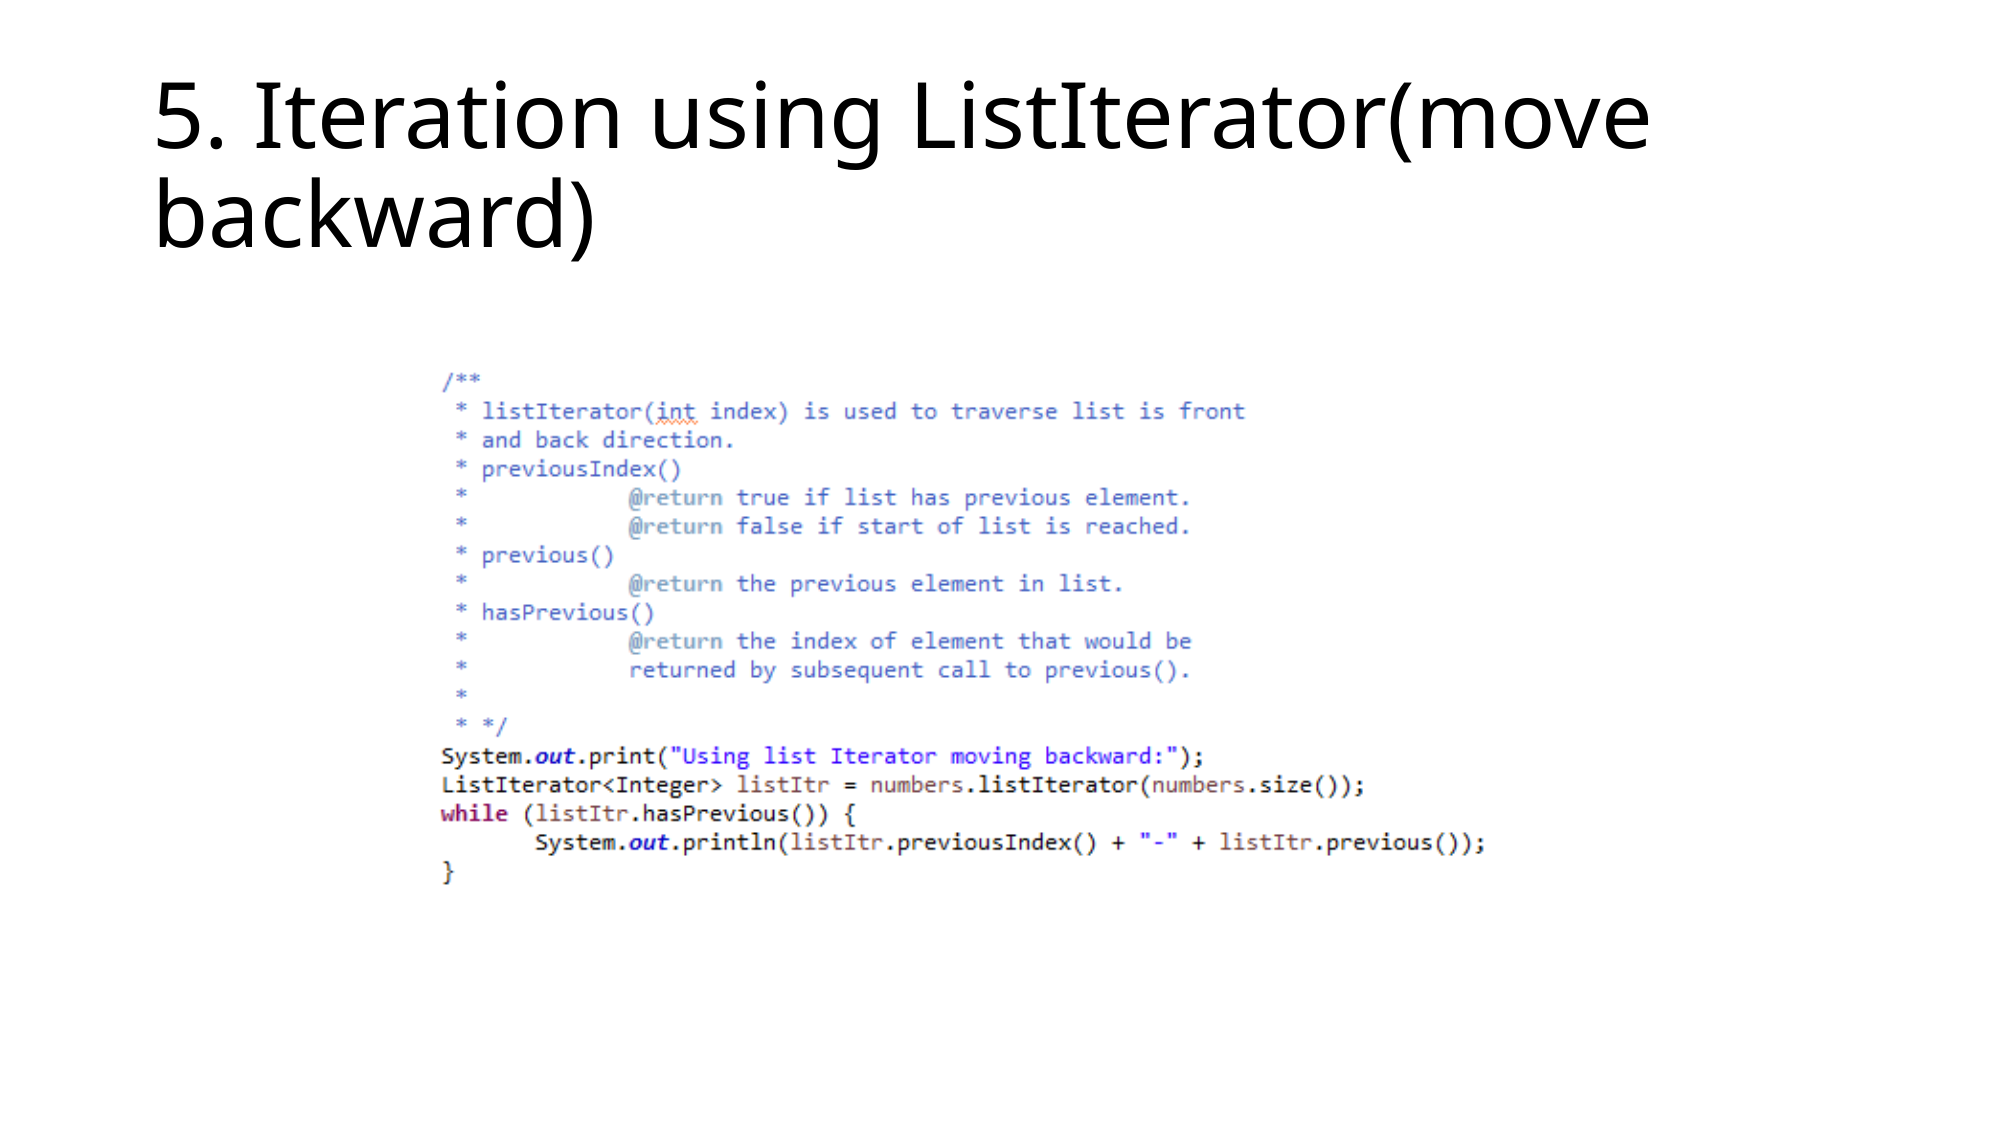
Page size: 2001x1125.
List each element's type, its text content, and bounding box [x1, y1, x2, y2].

title 5. Iteration using ListIterator(move backward) [137, 59, 1863, 278]
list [434, 360, 1497, 900]
